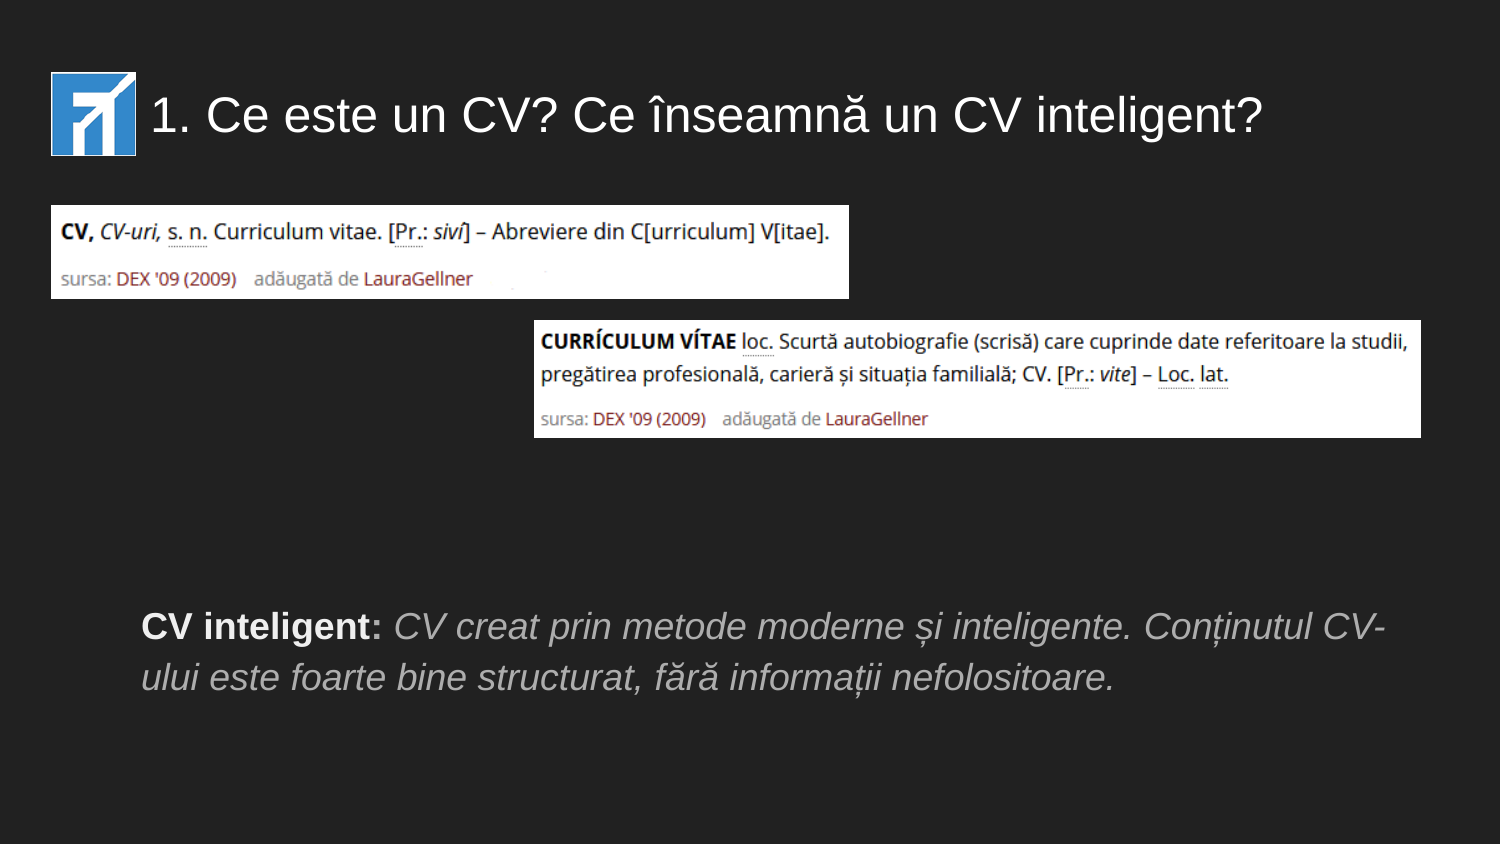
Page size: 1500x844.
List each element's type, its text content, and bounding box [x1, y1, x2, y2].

picture [50, 204, 850, 300]
title 1. Ce este un CV? Ce înseamnă un CV inteligent? [135, 67, 1421, 162]
picture [50, 72, 136, 156]
picture [534, 320, 1421, 438]
list CV inteligent: CV creat prin metode moderne și inteligente. Conținutul CV-ului este foarte bine structurat, fără informații nefolositoare. [51, 579, 1421, 767]
